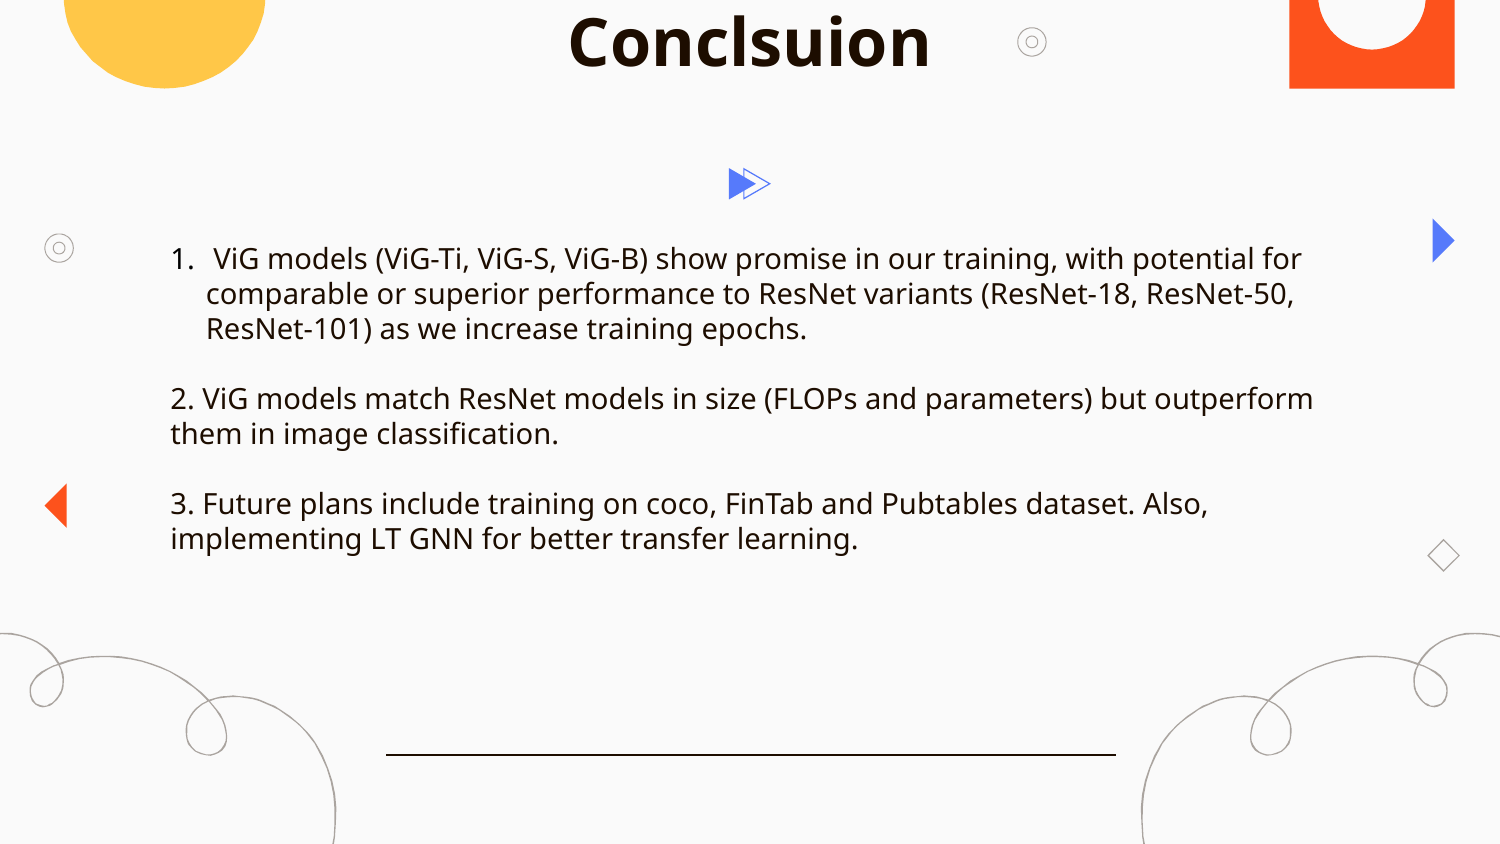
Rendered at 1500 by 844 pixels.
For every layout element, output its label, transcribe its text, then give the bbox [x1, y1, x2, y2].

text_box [728, 167, 772, 200]
title Conclsuion [118, 0, 1382, 94]
text_box ViG models (ViG-Ti, ViG-S, ViG-B) show promise in our training, with potential for comparable or superior performance to ResNet variants (ResNet-18, ResNet-50, ResNet-101) as we increase training epochs. 2. ViG models match ResNet models in size (FLOPs and parameters) but outperform them in image classification. 3. Future plans include training on coco, FinTab and Pubtables dataset. Also, implementing LT GNN for better transfer learning. [155, 233, 1331, 563]
